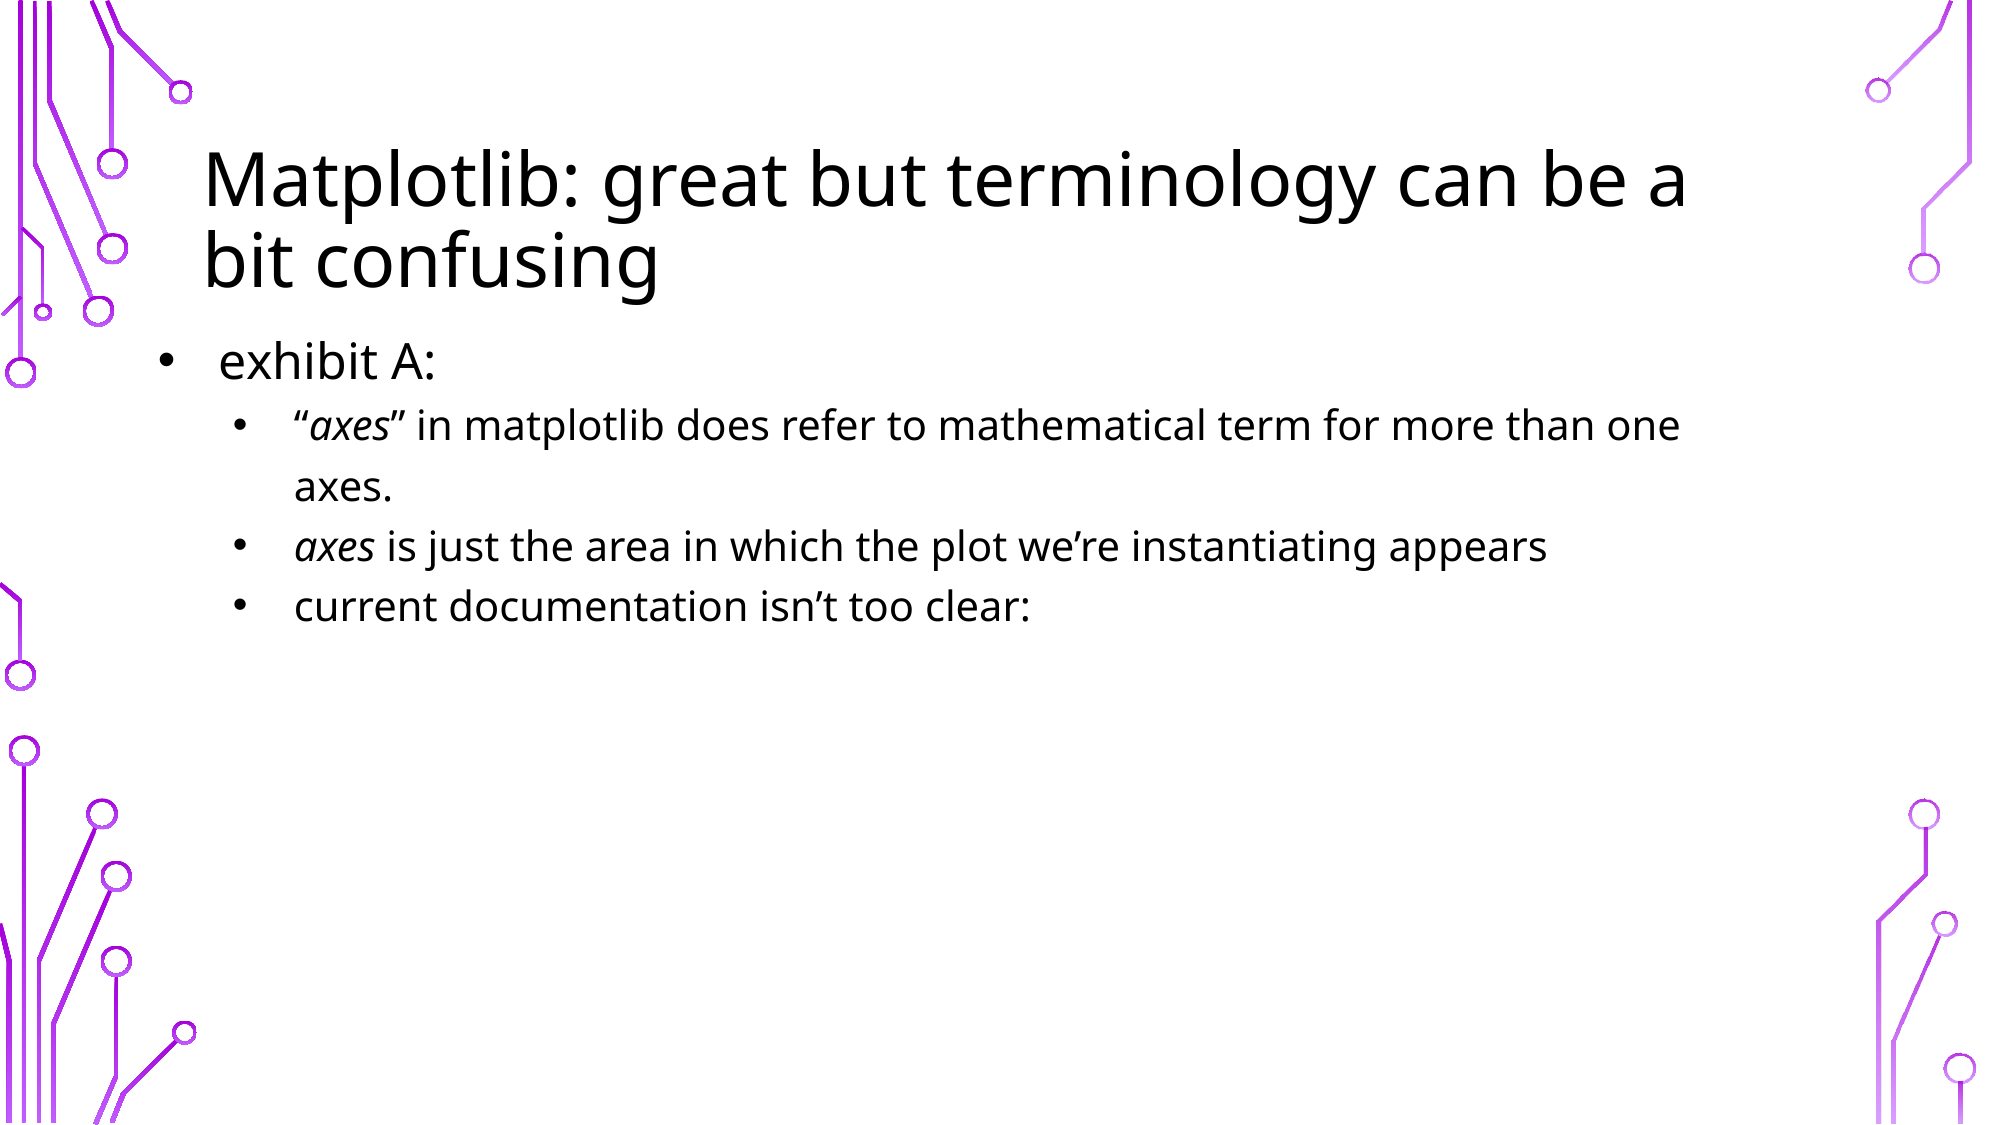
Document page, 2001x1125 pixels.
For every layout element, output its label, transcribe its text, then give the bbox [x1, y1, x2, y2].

title Matplotlib: great but terminology can be a bit confusing [187, 101, 1813, 344]
list exhibit A: “axes” in matplotlib does refer to mathematical term for more than one axes. axes is just the area in which the plot we’re instantiating appears current documentation isn’t too clear: [128, 309, 1754, 1072]
